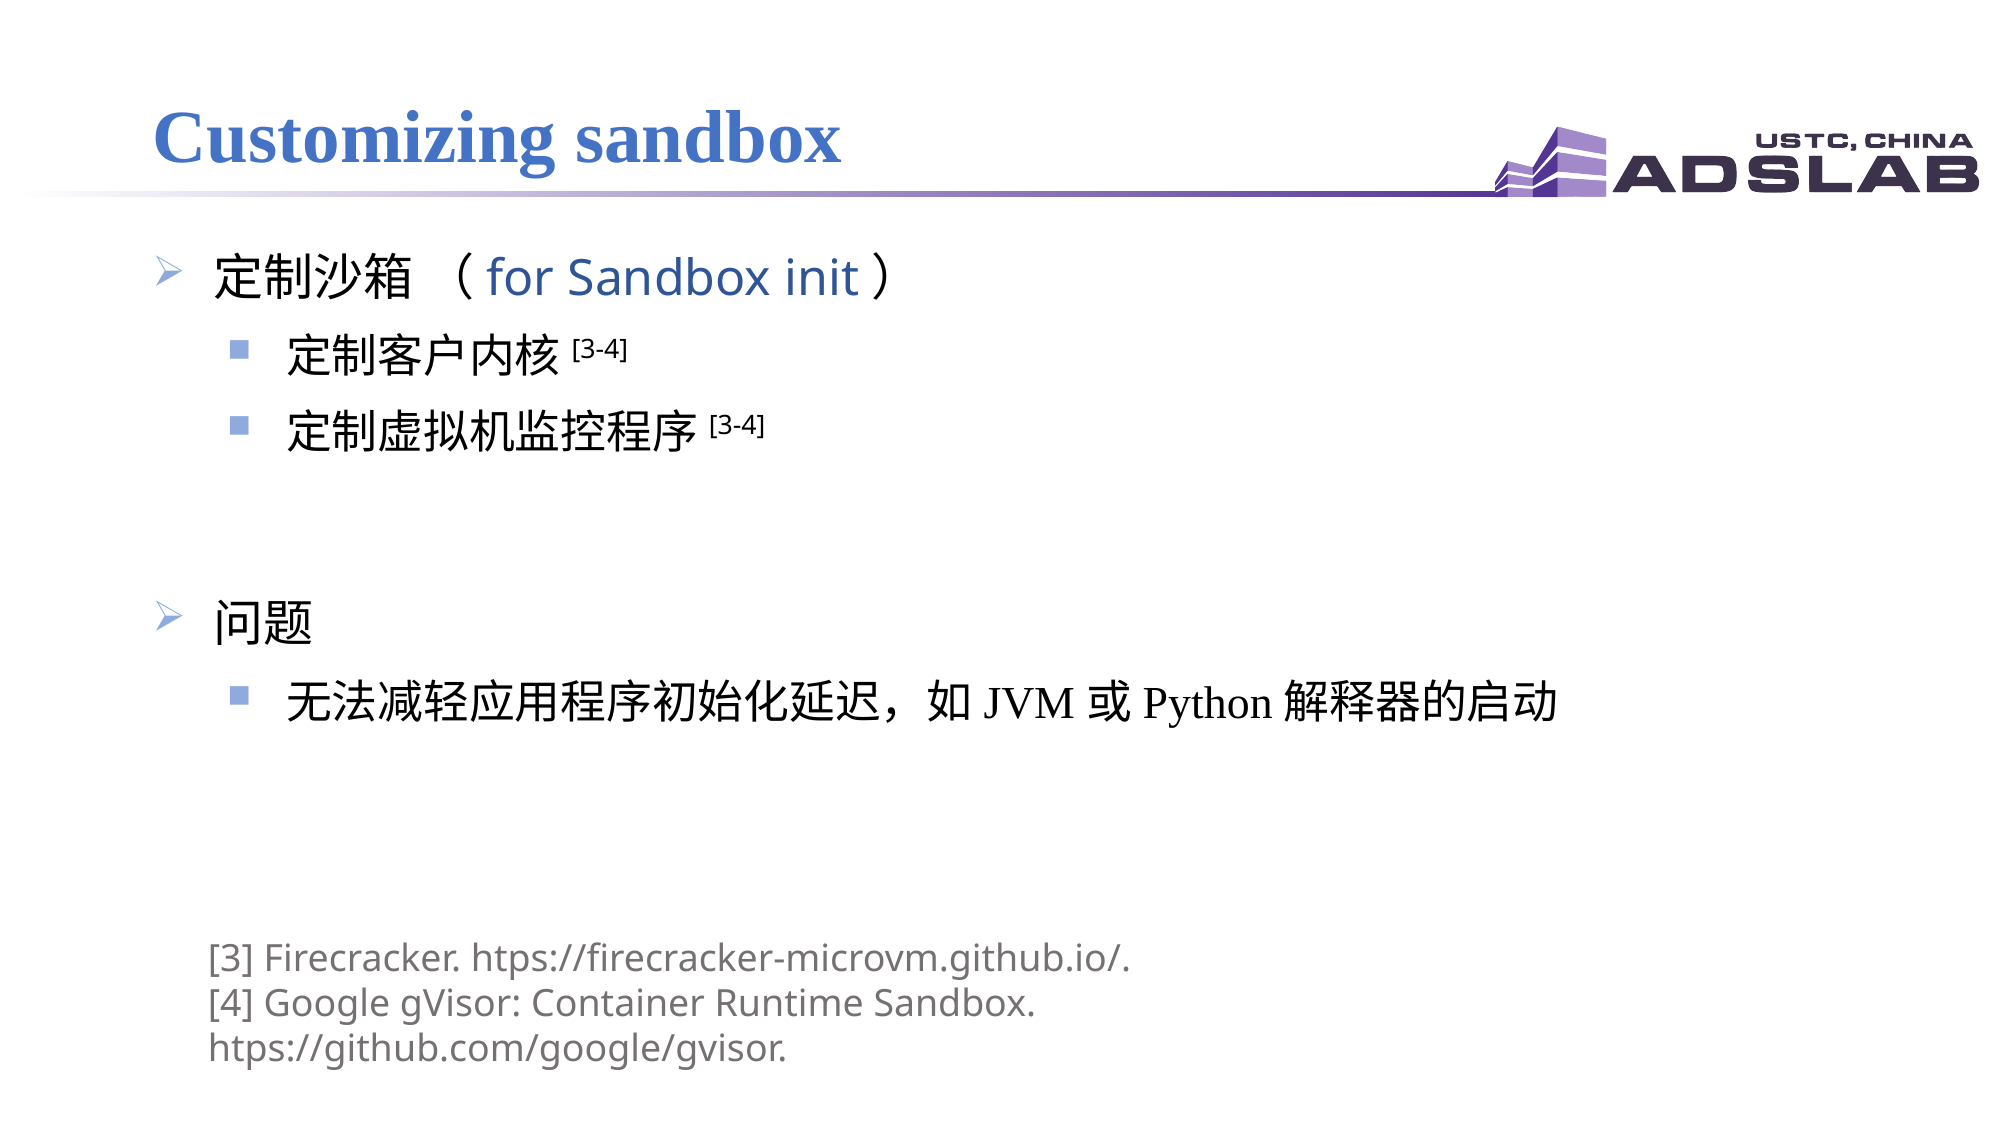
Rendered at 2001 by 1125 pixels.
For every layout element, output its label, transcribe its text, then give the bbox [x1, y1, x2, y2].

text_box [3] Firecracker. htps://firecracker-microvm.github.io/. [4] Google gVisor: Container Runtime Sandbox. htps://github.com/google/gvisor. [193, 926, 1555, 1077]
title Customizing sandbox [137, 59, 1863, 187]
list 定制沙箱 （for Sandbox init） 定制客户内核[3-4] 定制虚拟机监控程序[3-4] 问题 无法减轻应用程序初始化延迟，如JVM或Python解释器的启动 [137, 226, 1863, 1014]
picture [1488, 124, 1985, 198]
